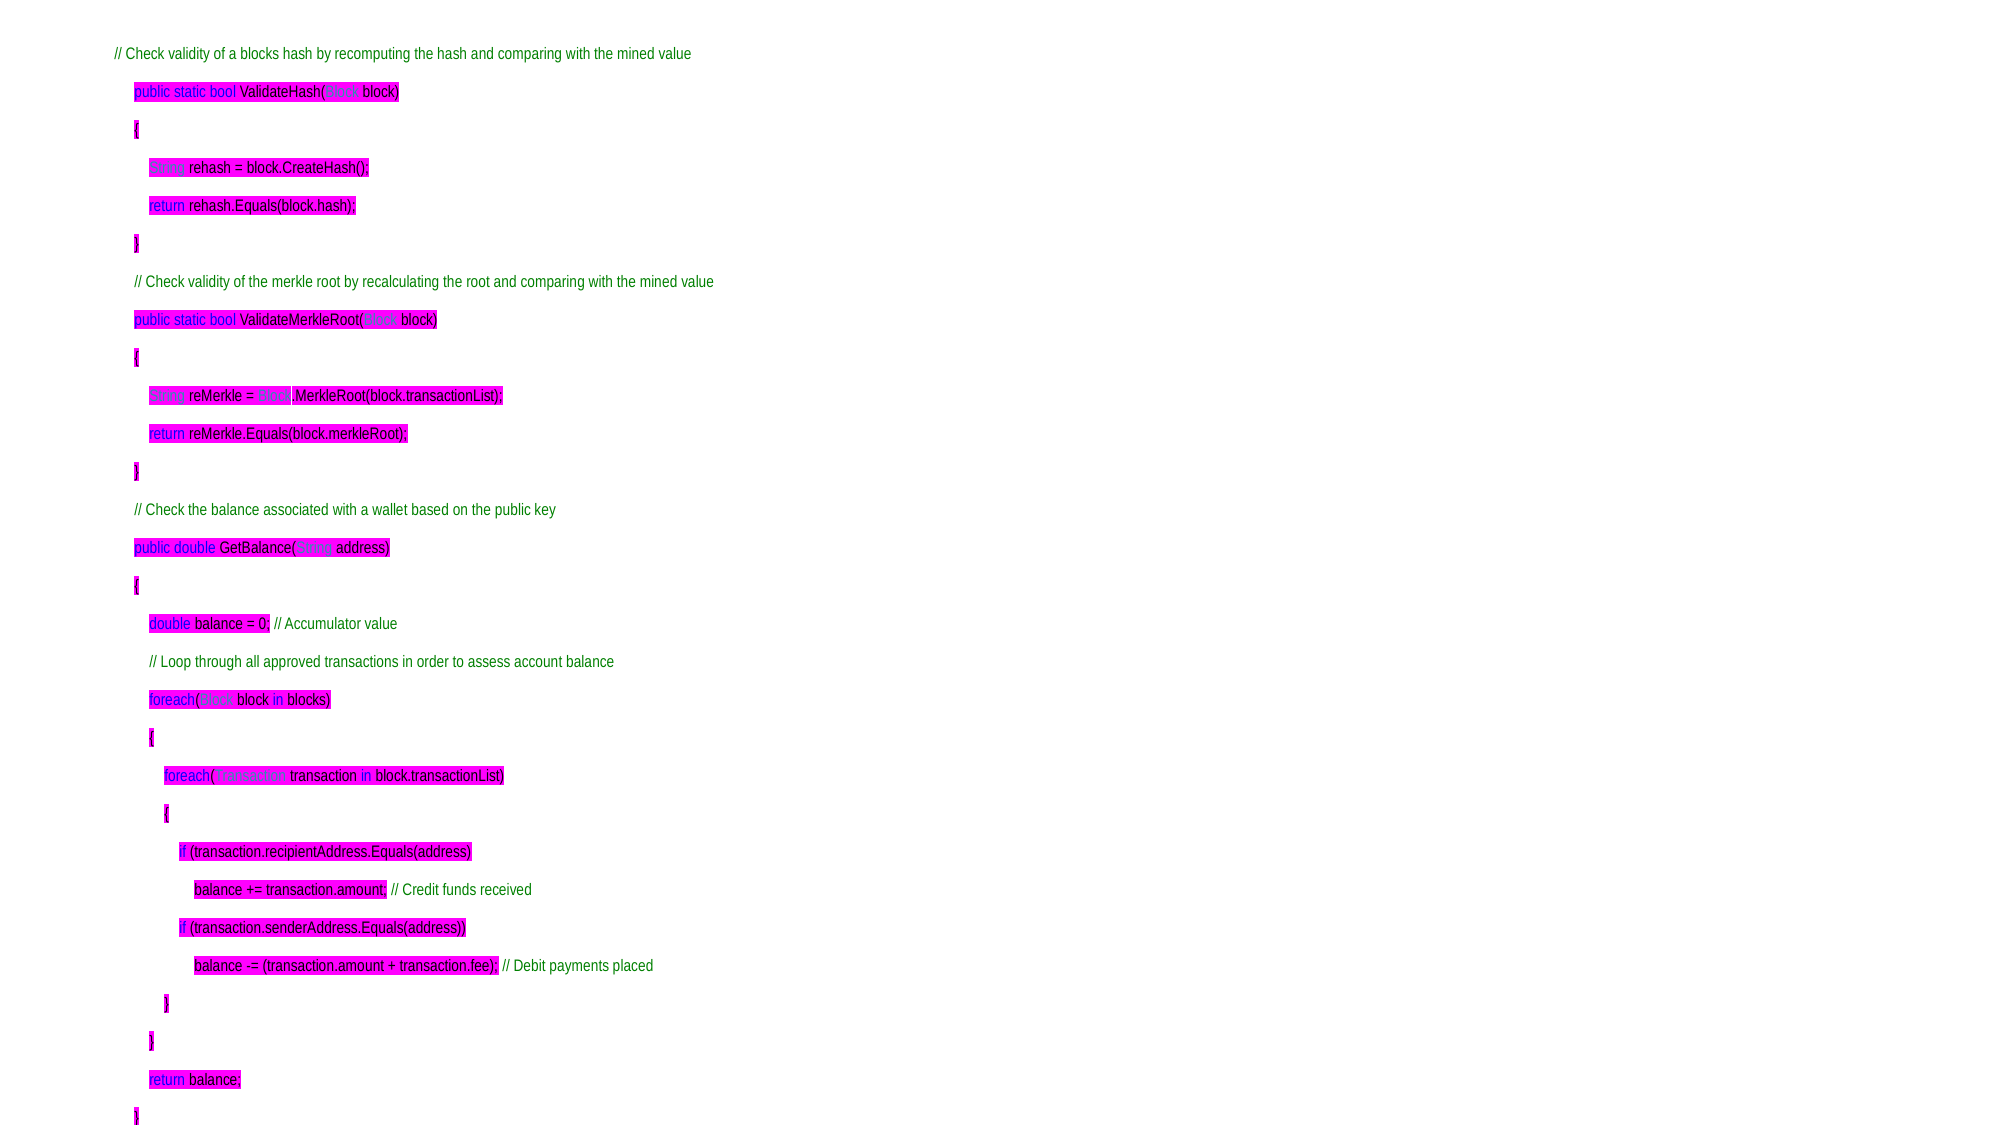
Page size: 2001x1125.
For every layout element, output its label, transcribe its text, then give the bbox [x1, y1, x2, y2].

text_box // Check validity of a blocks hash by recomputing the hash and comparing with the mined value public static bool ValidateHash(Block block) { String rehash = block.CreateHash(); return rehash.Equals(block.hash); } // Check validity of the merkle root by recalculating the root and comparing with the mined value public static bool ValidateMerkleRoot(Block block) { String reMerkle = Block.MerkleRoot(block.transactionList); return reMerkle.Equals(block.merkleRoot); } // Check the balance associated with a wallet based on the public key public double GetBalance(String address) { double balance = 0; // Accumulator value // Loop through all approved transactions in order to assess account balance foreach(Block block in blocks) { foreach(Transaction transaction in block.transactionList) { if (transaction.recipientAddress.Equals(address) balance += transaction.amount; // Credit funds received if (transaction.senderAddress.Equals(address)) balance -= (transaction.amount + transaction.fee); // Debit payments placed } } return balance; } [89, 34, 1090, 1125]
